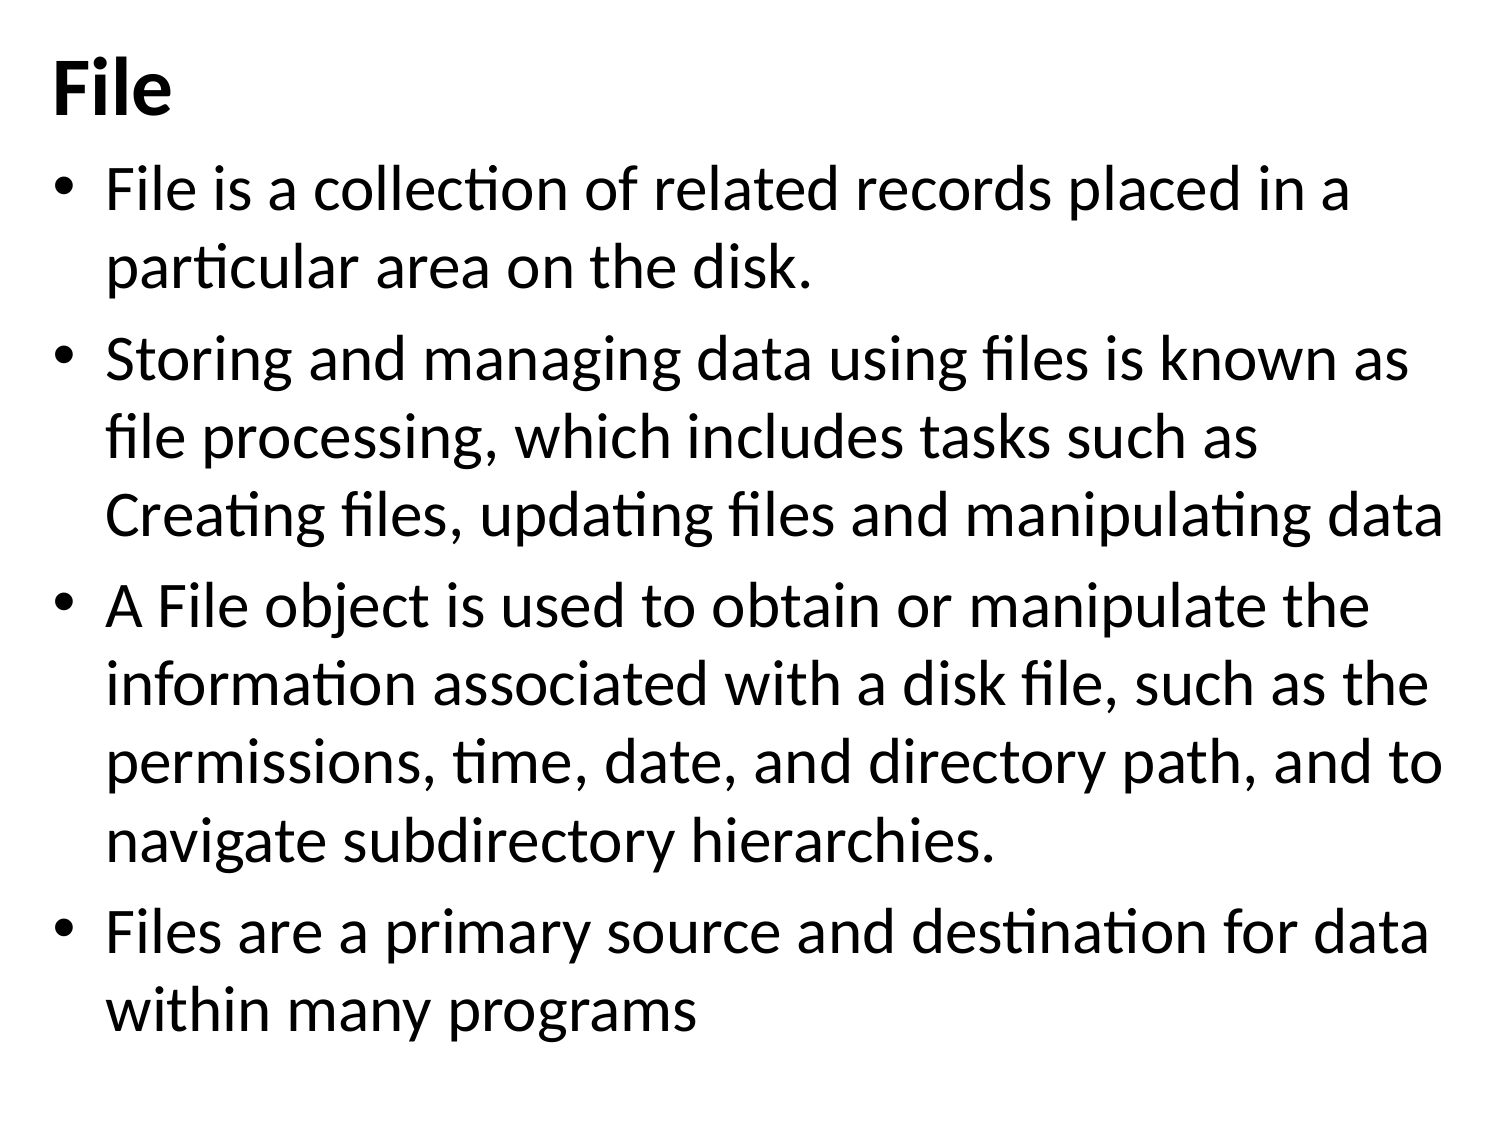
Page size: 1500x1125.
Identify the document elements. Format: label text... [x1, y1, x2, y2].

list File File is a collection of related records placed in a particular area on the disk. Storing and managing data using files is known as file processing, which includes tasks such as Creating files, updating files and manipulating data A File object is used to obtain or manipulate the information associated with a disk file, such as the permissions, time, date, and directory path, and to navigate subdirectory hierarchies. Files are a primary source and destination for data within many programs [37, 24, 1463, 1088]
